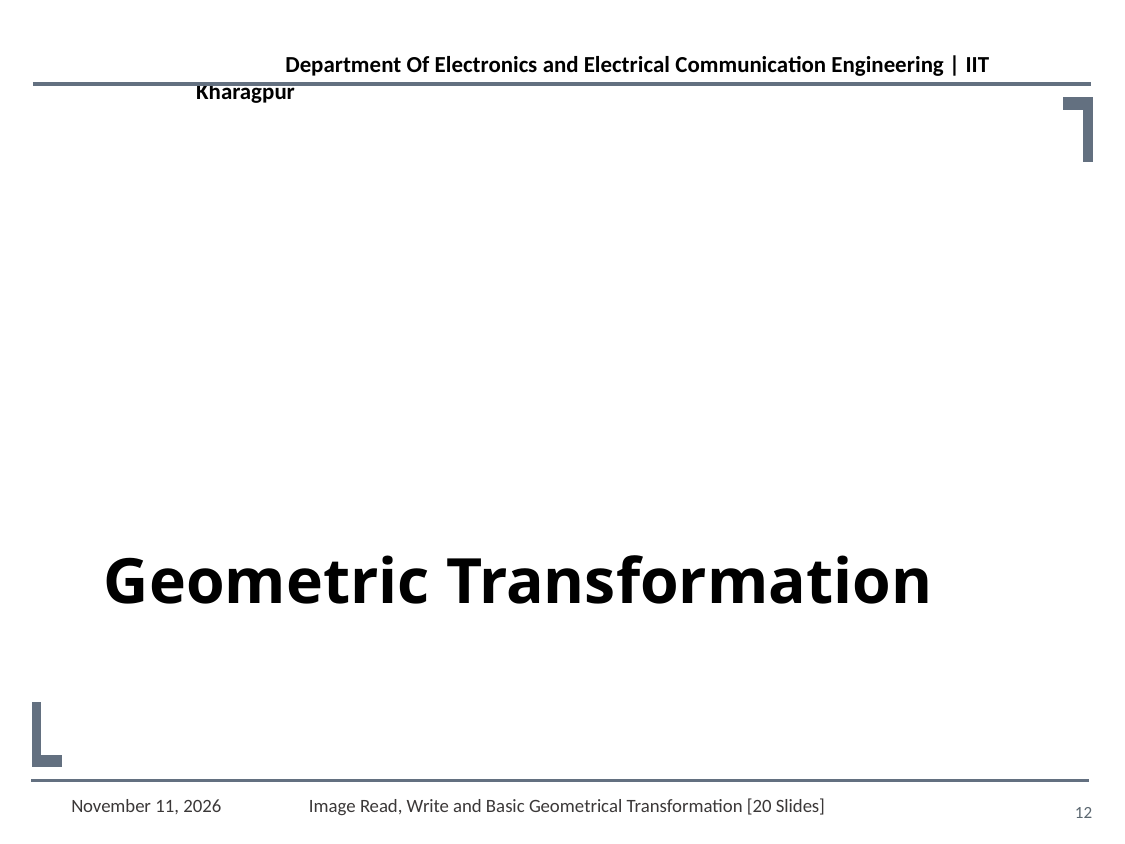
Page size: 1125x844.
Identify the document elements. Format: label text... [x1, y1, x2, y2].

slide_number 12 [1053, 788, 1108, 834]
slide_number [56, 782, 252, 827]
title Geometric Transformation [88, 542, 1046, 710]
footer Image Read, Write and Basic Geometrical Transformation [20 Slides] [252, 782, 882, 827]
